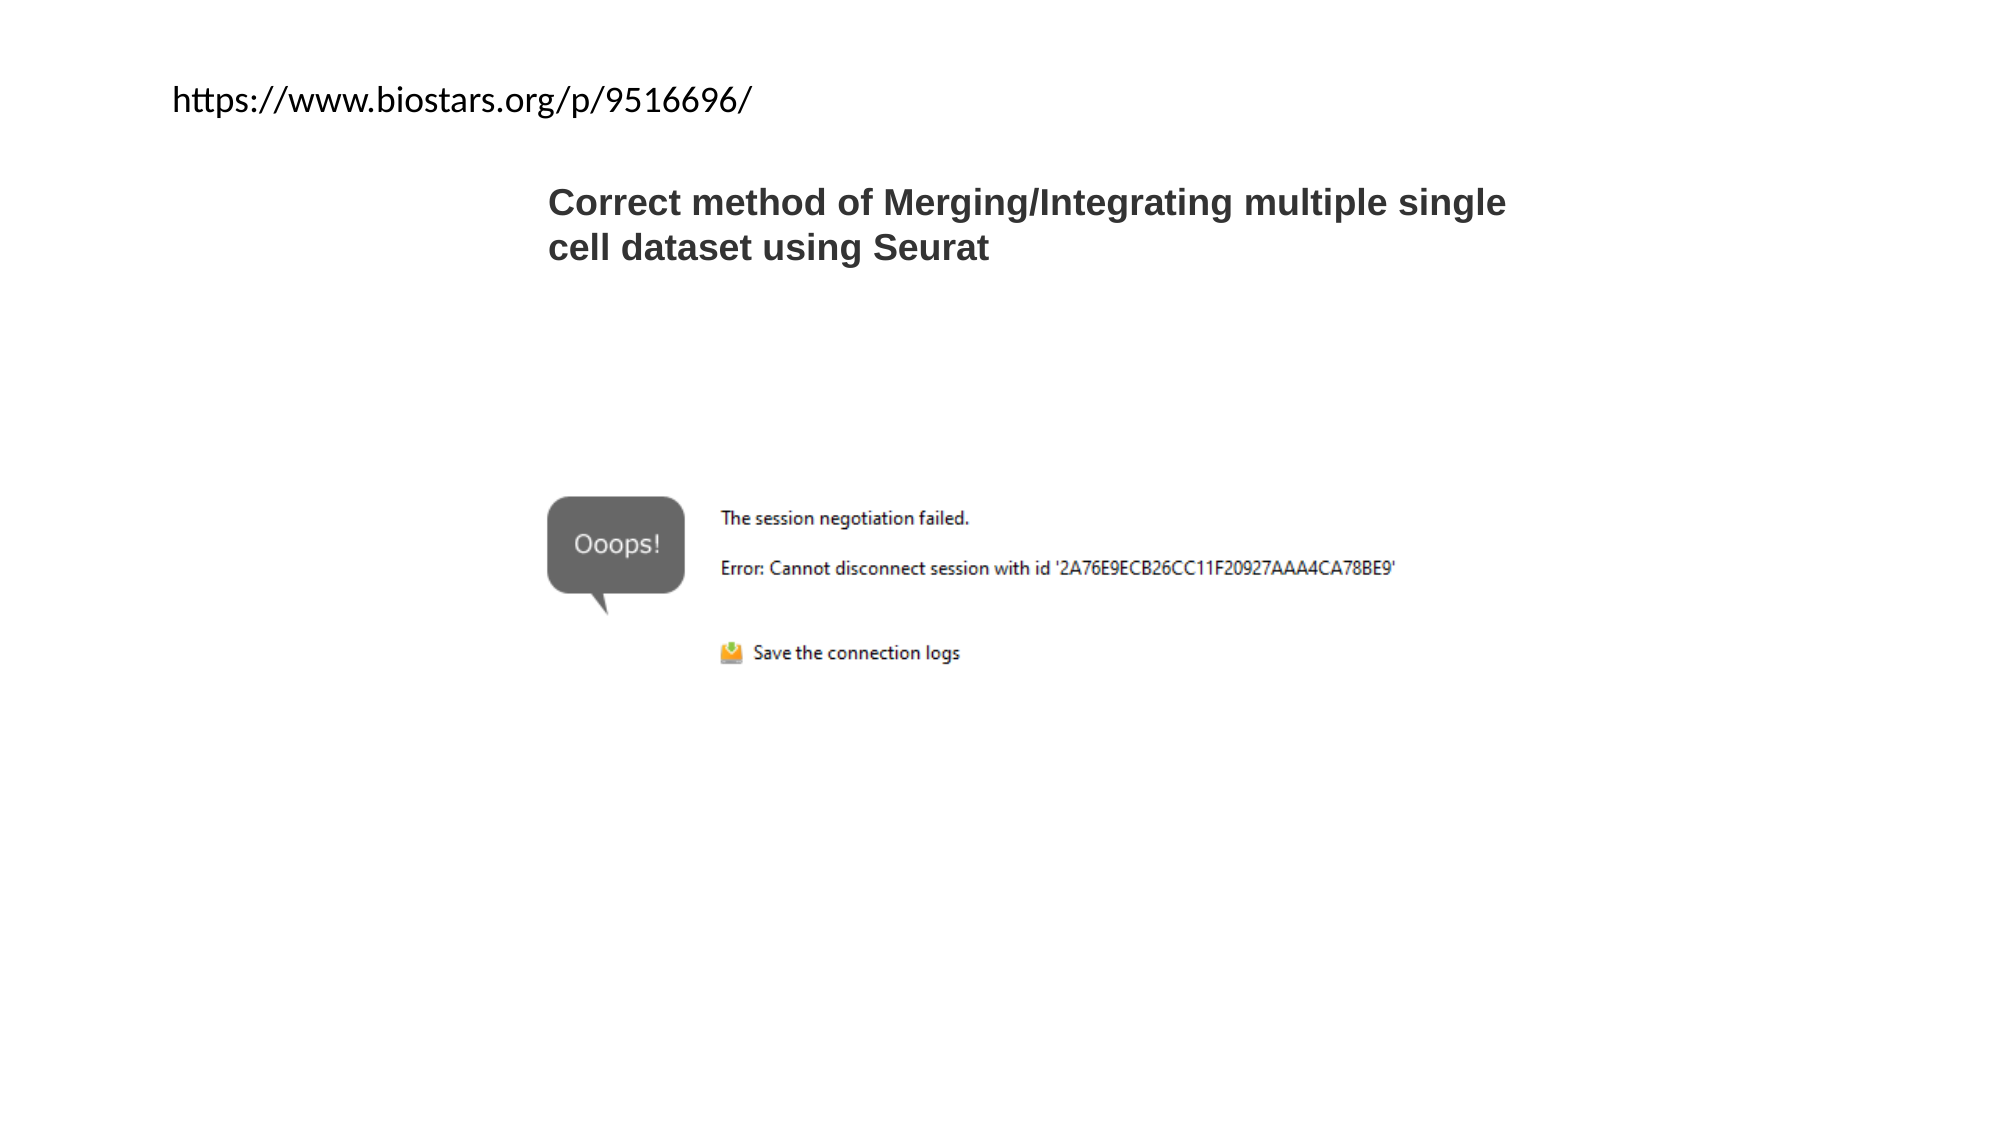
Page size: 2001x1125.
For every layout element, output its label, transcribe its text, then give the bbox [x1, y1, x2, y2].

text_box https://www.biostars.org/p/9516696/ [157, 67, 1158, 128]
picture [484, 406, 1515, 719]
text_box Correct method of Merging/Integrating multiple single cell dataset using Seurat [533, 171, 1534, 276]
